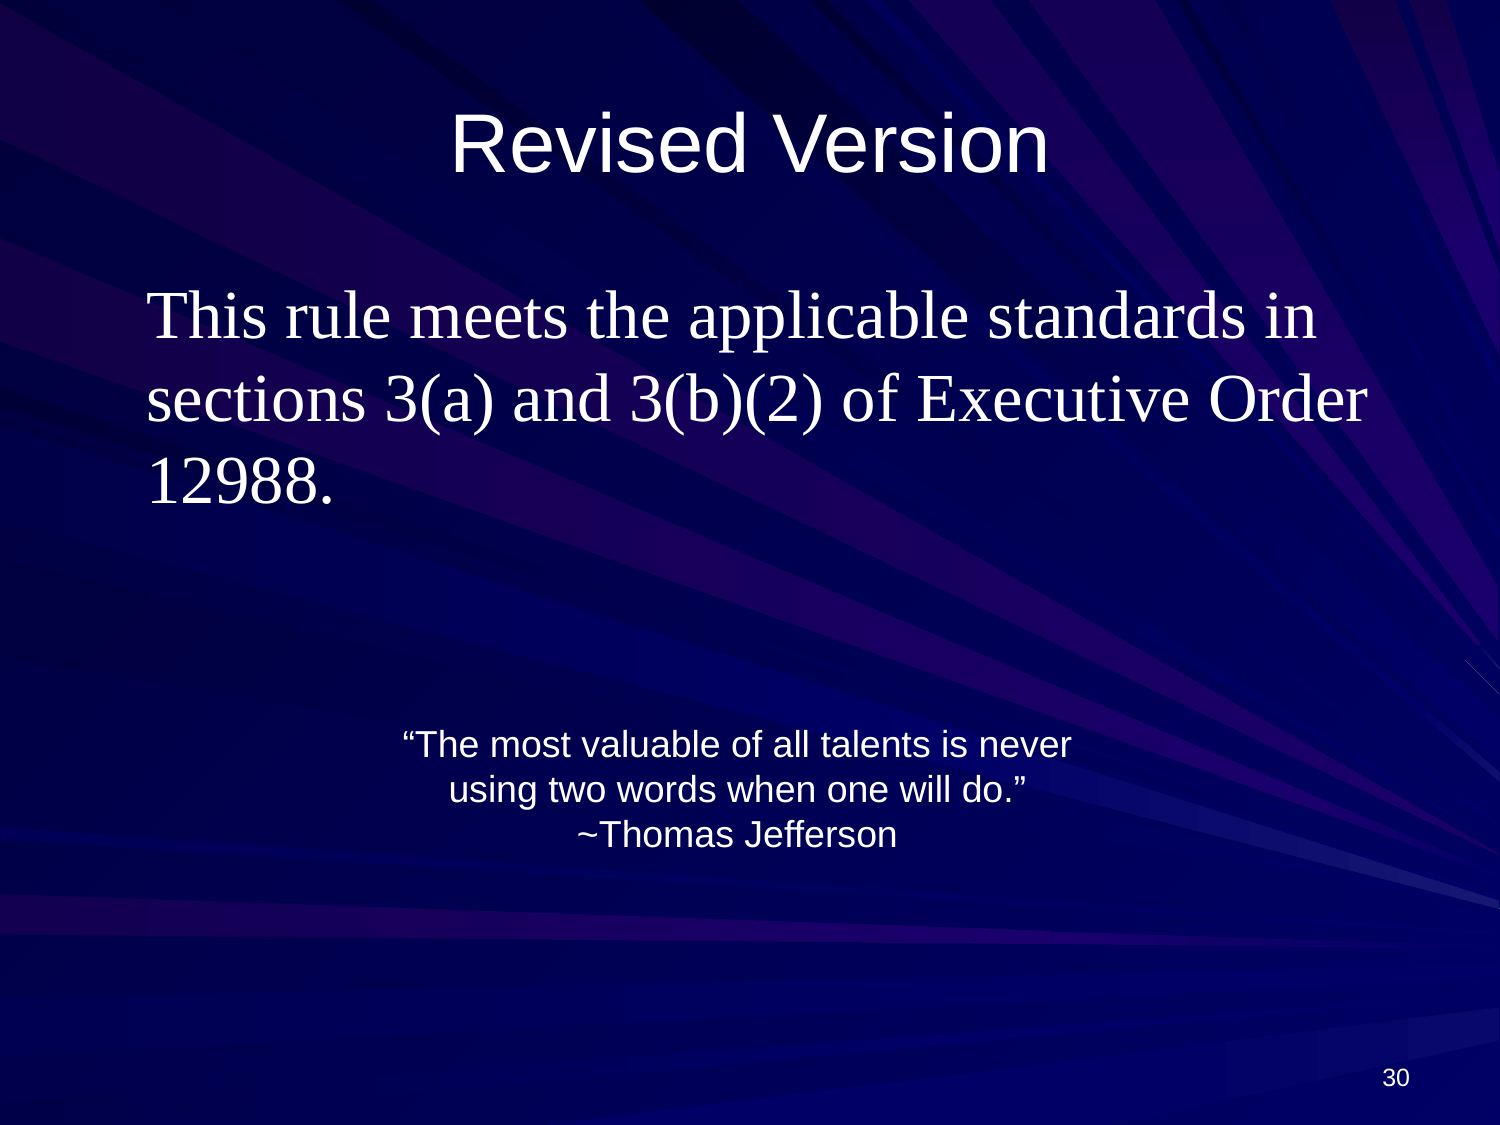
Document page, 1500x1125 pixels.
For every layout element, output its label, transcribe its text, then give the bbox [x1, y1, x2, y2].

text_box “The most valuable of all talents is never using two words when one will do.” ~Thomas Jefferson [362, 712, 1113, 863]
list This rule meets the applicable standards in sections 3(a) and 3(b)(2) of Executive Order 12988. [74, 262, 1426, 1006]
slide_number 30 [1074, 1024, 1425, 1100]
title Revised Version [74, 45, 1426, 234]
